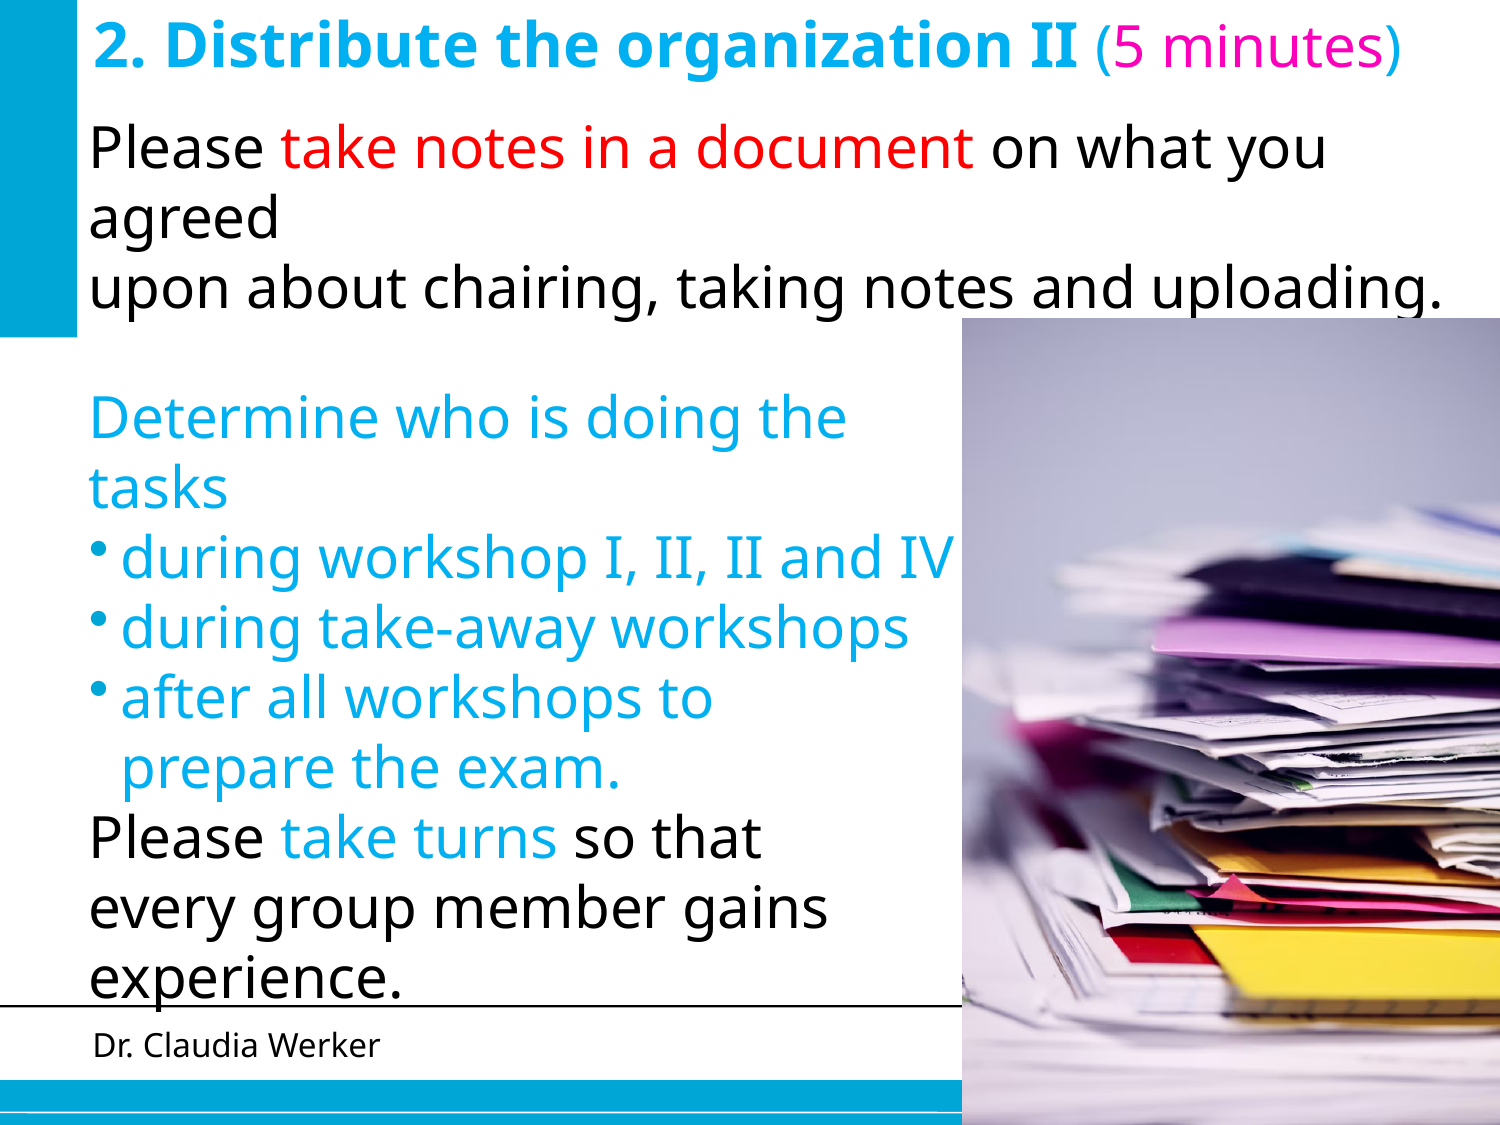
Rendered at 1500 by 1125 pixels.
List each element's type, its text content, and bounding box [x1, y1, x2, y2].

title 2. Distribute the organization II (5 minutes) [93, 5, 1500, 75]
list Please take notes in a document on what you agreed upon about chairing, taking notes and uploading. Determine who is doing the tasks during workshop I, II, II and IV during take-away workshops after all workshops to prepare the exam. Please take turns so that every group member gains experience. [88, 110, 1478, 1003]
picture [962, 318, 1500, 1125]
